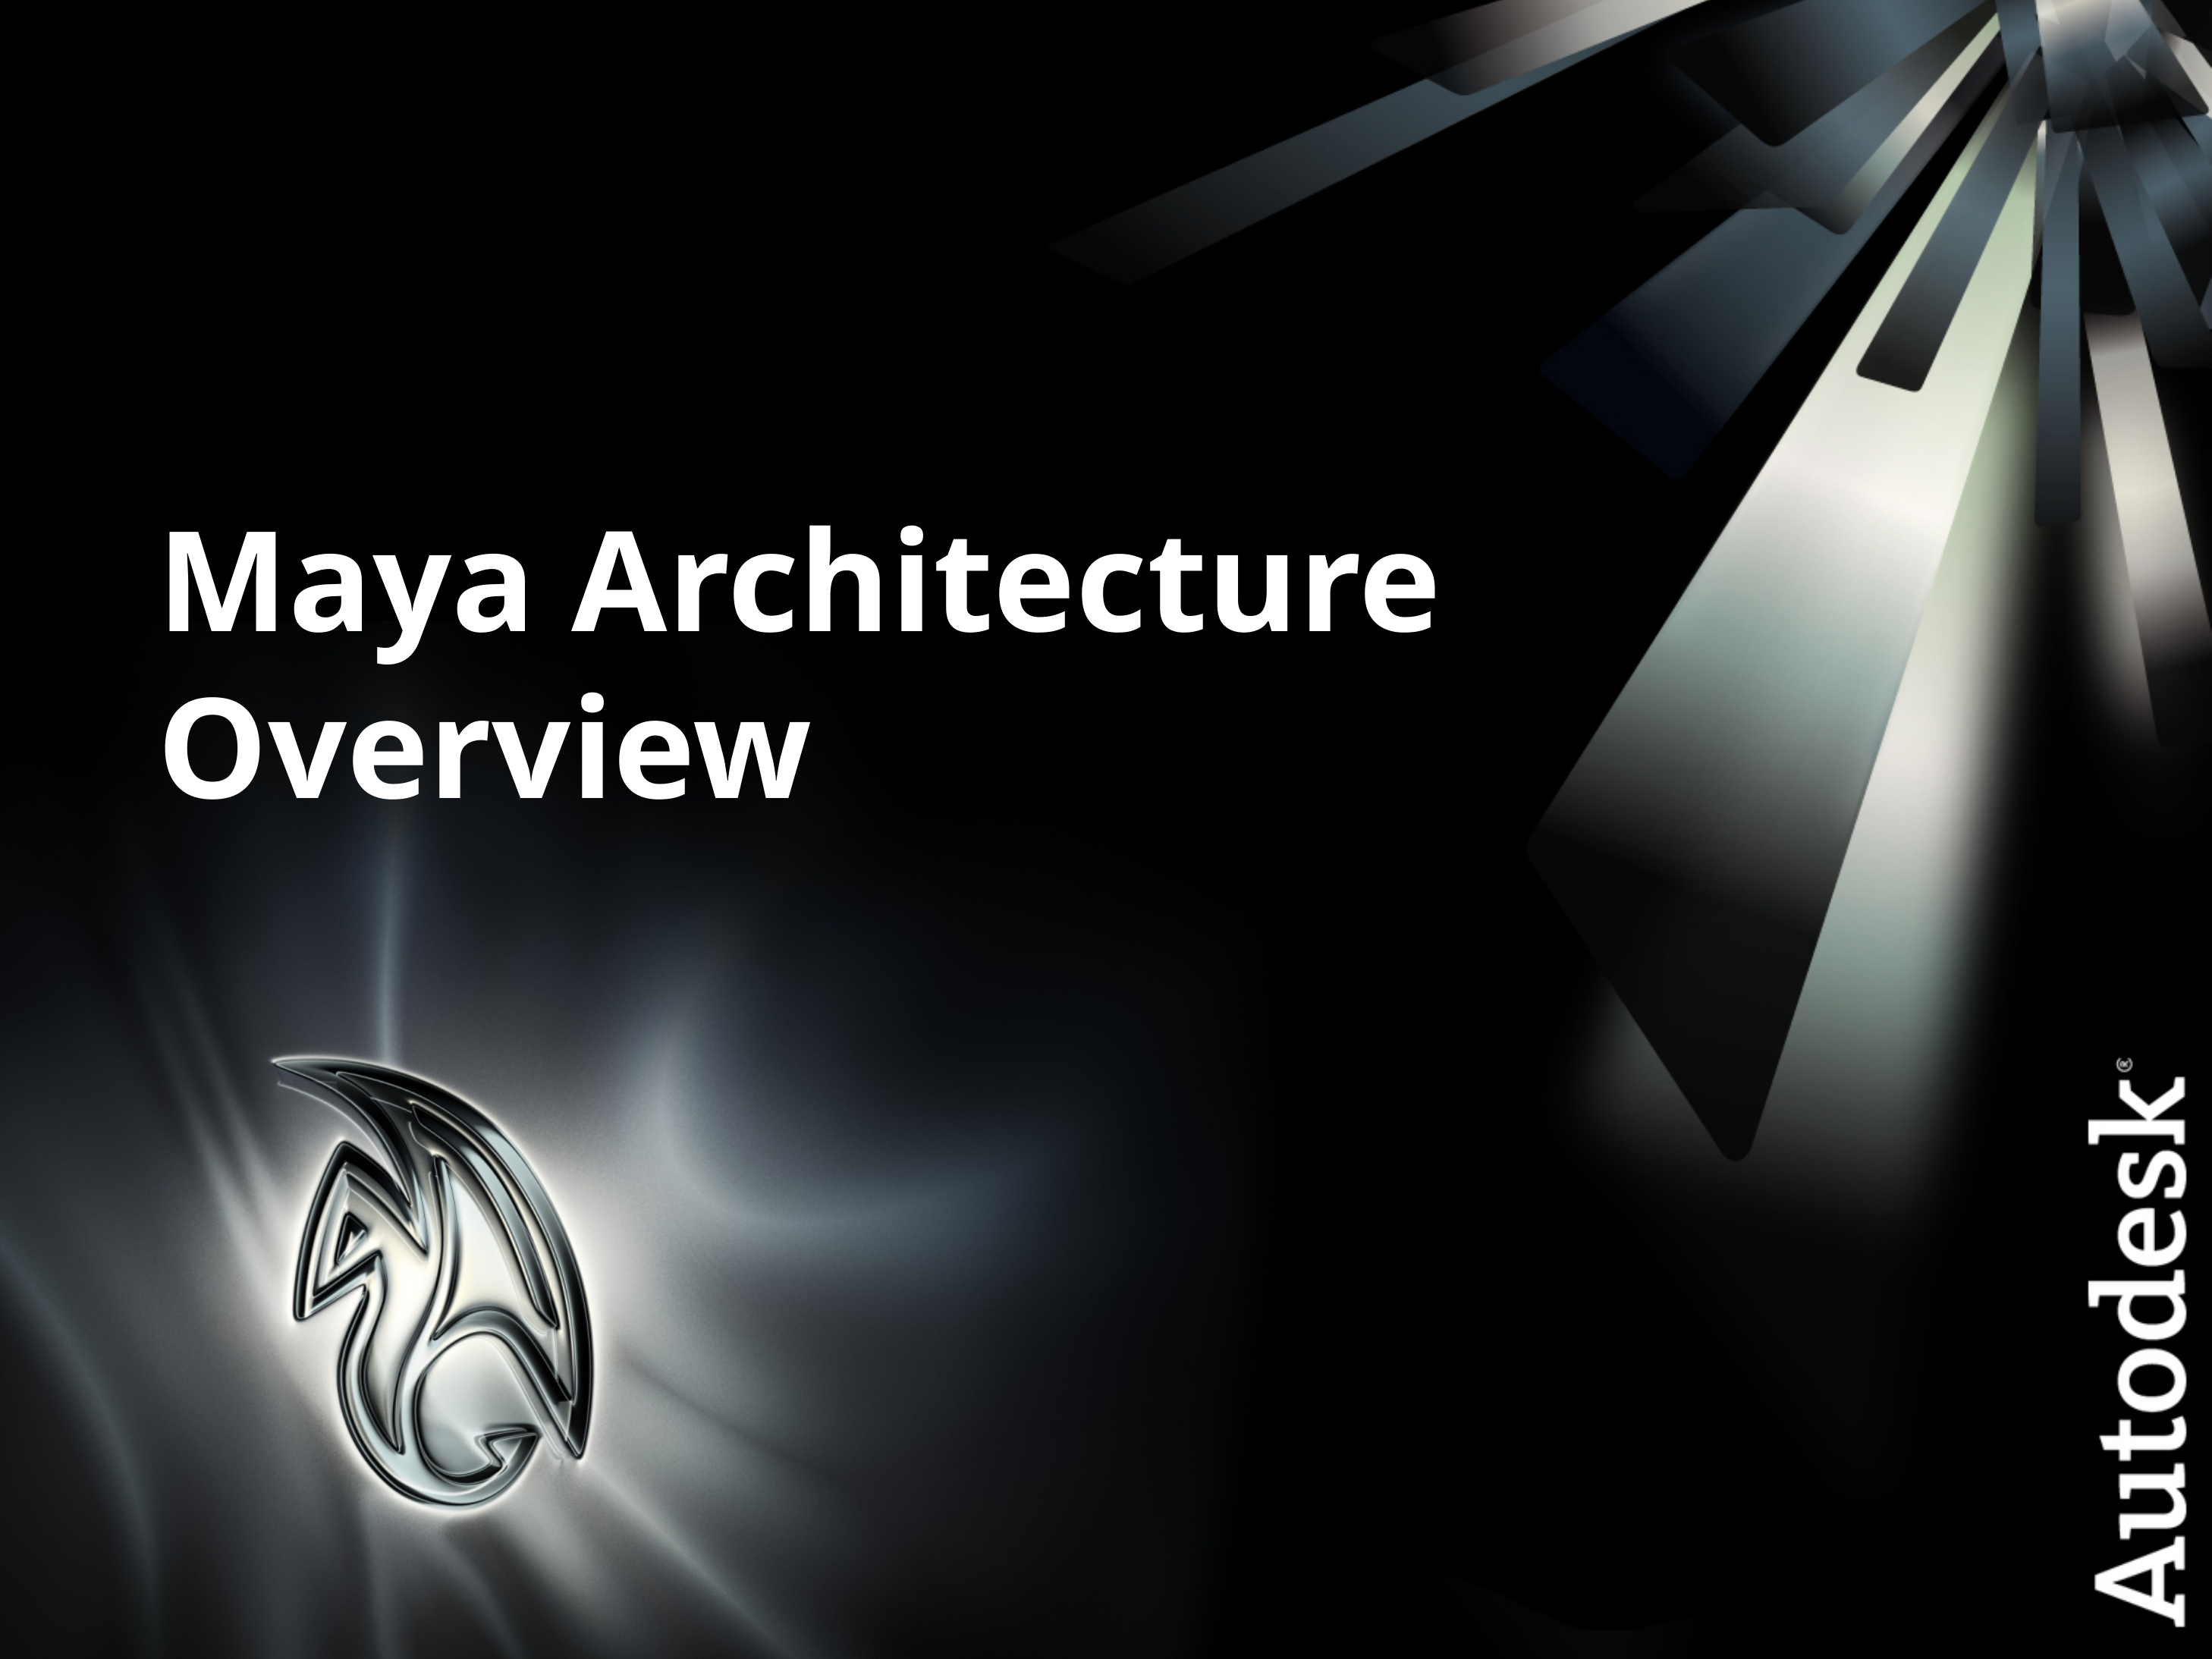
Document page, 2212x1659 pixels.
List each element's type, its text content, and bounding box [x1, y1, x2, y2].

picture [0, 0, 2212, 1659]
list Maya Architecture Overview [148, 488, 2092, 913]
